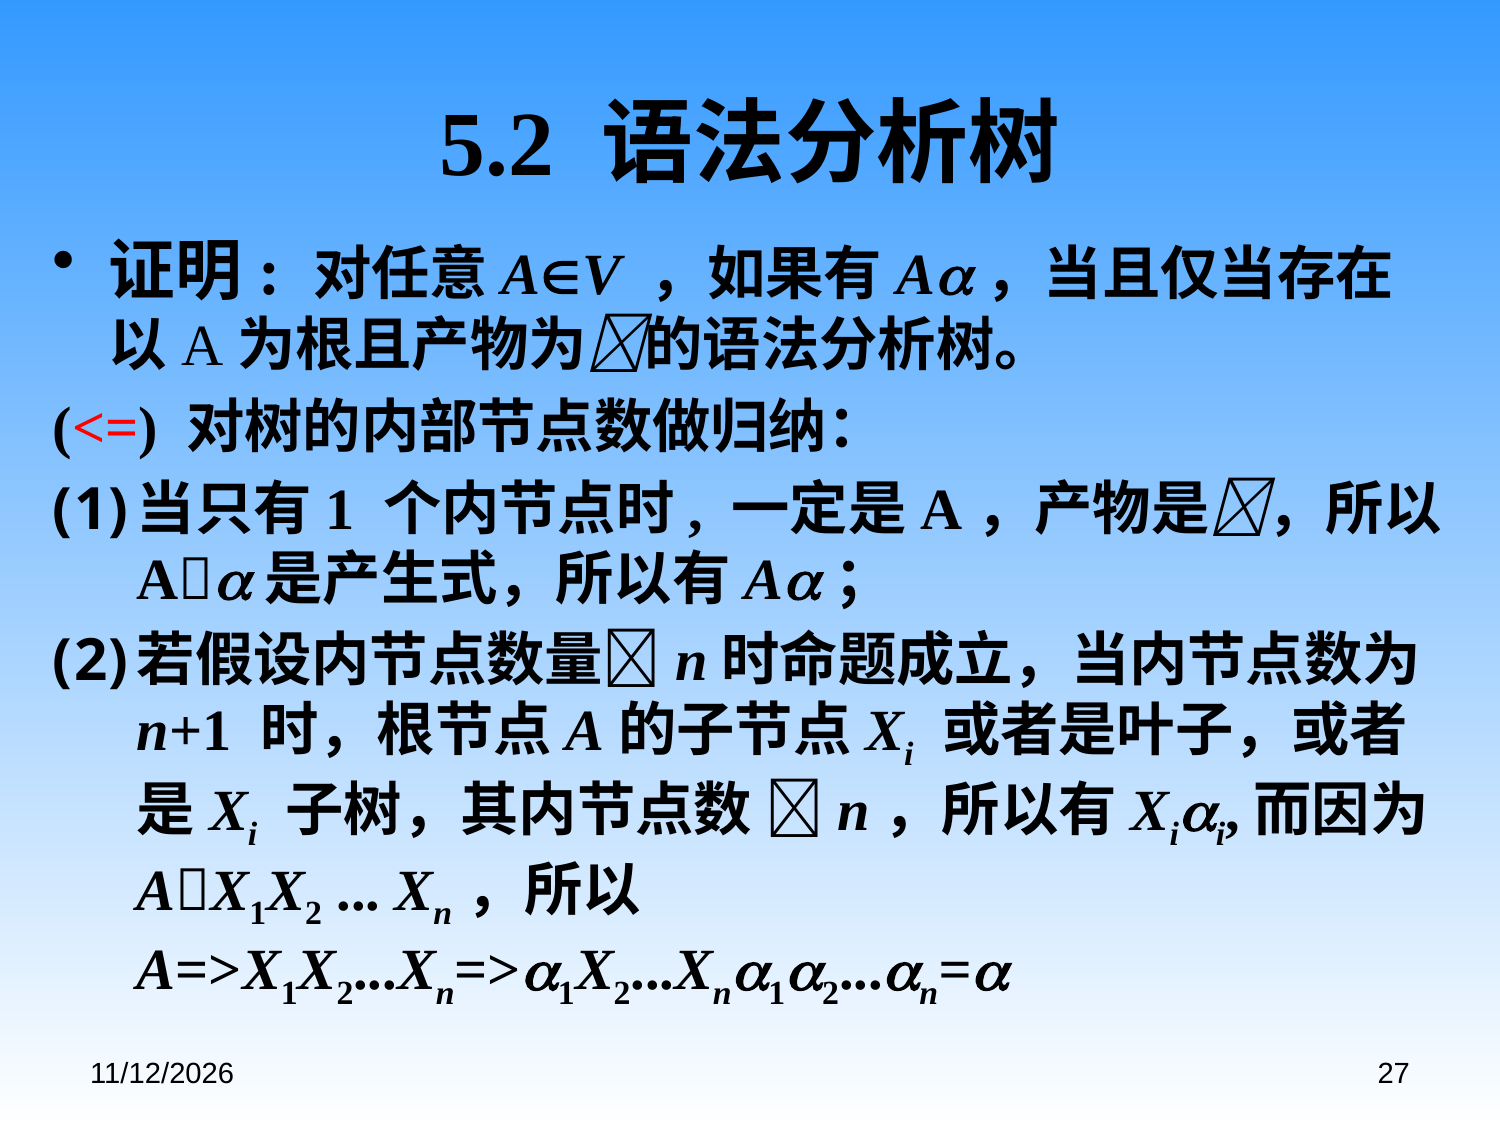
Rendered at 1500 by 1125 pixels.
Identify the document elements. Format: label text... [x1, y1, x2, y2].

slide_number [75, 1046, 425, 1125]
slide_number 27 [1074, 1046, 1425, 1125]
title 5.2 语法分析树 [75, 45, 1425, 233]
